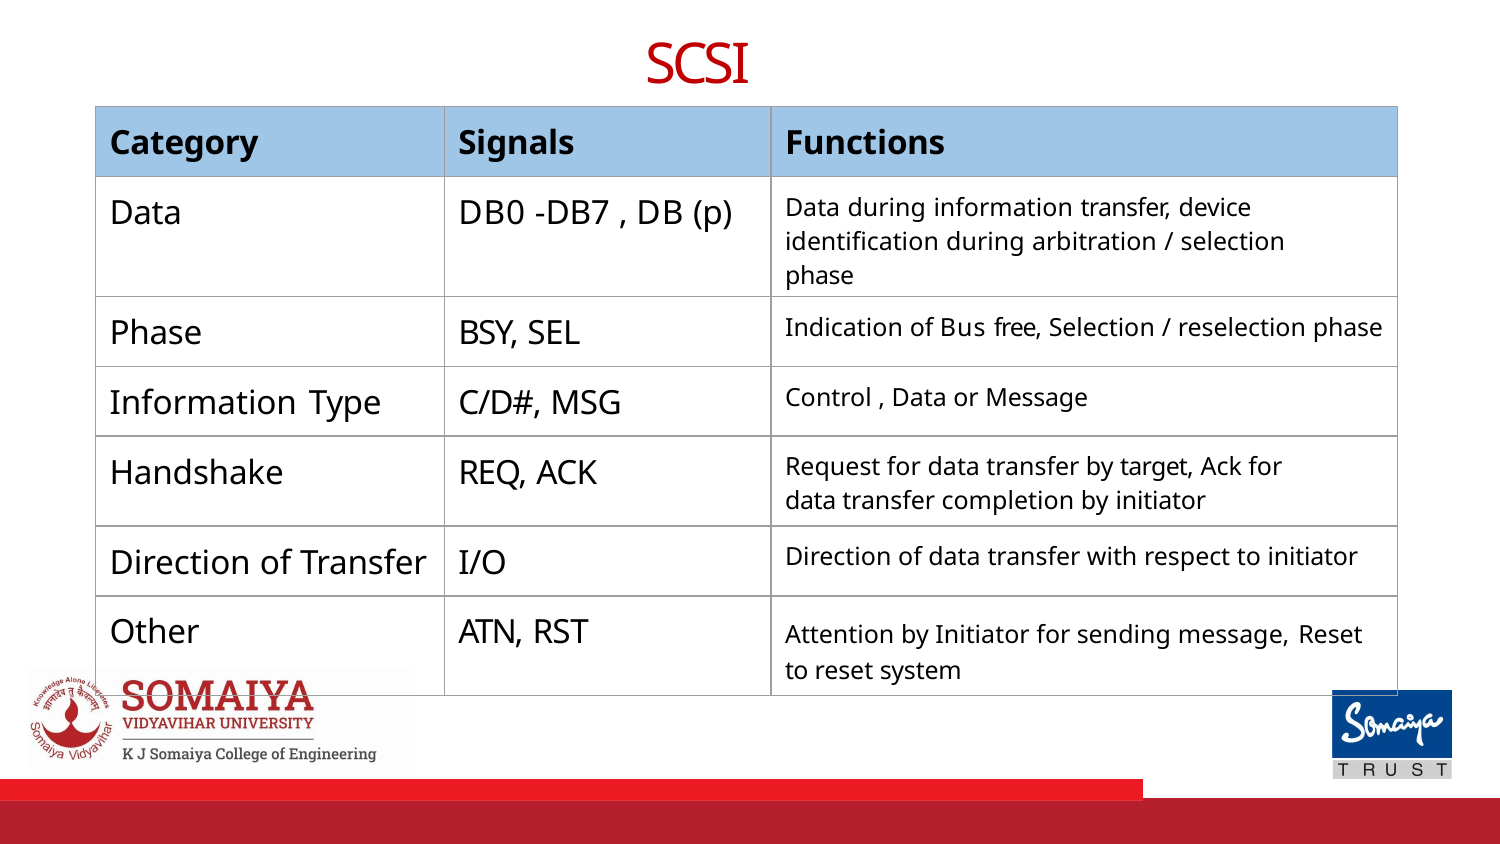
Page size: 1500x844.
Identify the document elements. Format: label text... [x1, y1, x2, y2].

table_cell Attention by Initiator for sending message, Reset to reset system [772, 597, 1397, 667]
table_cell ATN, RST [445, 597, 770, 667]
table_cell Control , Data or Message [772, 367, 1397, 435]
table_cell REQ, ACK [445, 437, 770, 525]
table_cell Handshake [96, 437, 444, 525]
table_cell Data during information transfer, device identification during arbitration / selection phase [772, 177, 1397, 296]
title SCSI Bus [642, 24, 852, 106]
table_cell Direction of Transfer [96, 527, 444, 595]
table_cell Direction of data transfer with respect to initiator [772, 527, 1397, 595]
table_cell BSY, SEL [445, 297, 770, 366]
table_cell C/D#, MSG [445, 367, 770, 435]
table_header Signals [445, 107, 770, 176]
table_cell Phase [96, 297, 444, 366]
table_cell Information Type [96, 367, 444, 435]
table_cell Request for data transfer by target, Ack for data transfer completion by initiator [772, 437, 1397, 525]
table_cell DB0 -DB7 , DB (p) [445, 177, 770, 296]
table_cell Indication of Bus free, Selection / reselection phase [772, 297, 1397, 366]
table_cell Other [96, 597, 444, 667]
table_cell Data [96, 177, 444, 296]
table_header Functions [772, 107, 1397, 176]
table_cell I/O [445, 527, 770, 595]
table_header Category [96, 107, 444, 176]
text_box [0, 669, 1500, 844]
